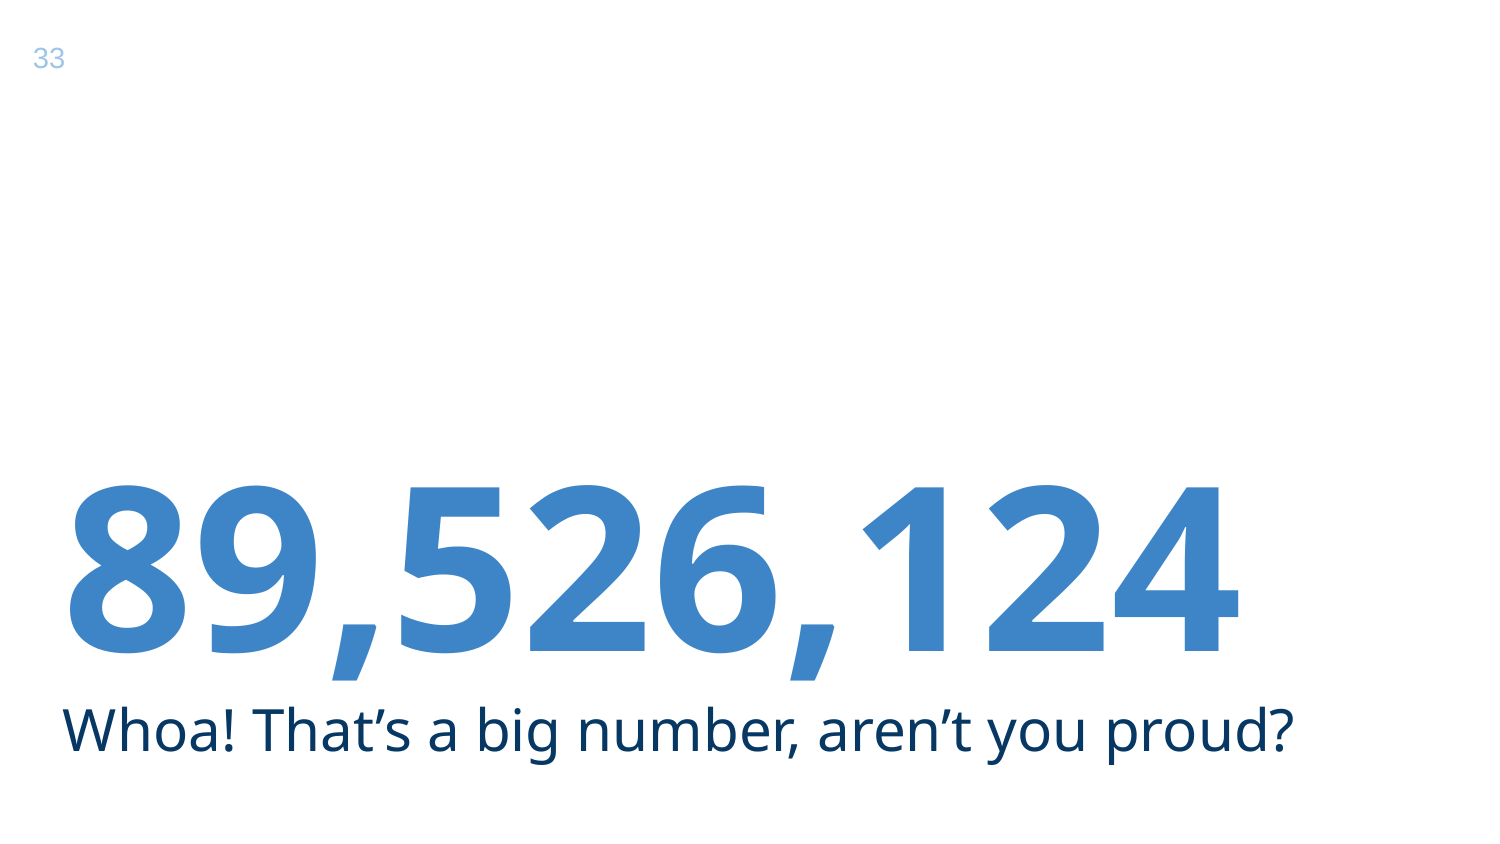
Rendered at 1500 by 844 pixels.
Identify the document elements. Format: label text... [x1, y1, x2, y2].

slide_number ‹#› [17, 23, 315, 230]
title 89,526,124 [47, 522, 1388, 678]
subtitle Whoa! That’s a big number, aren’t you proud? [47, 678, 1388, 808]
